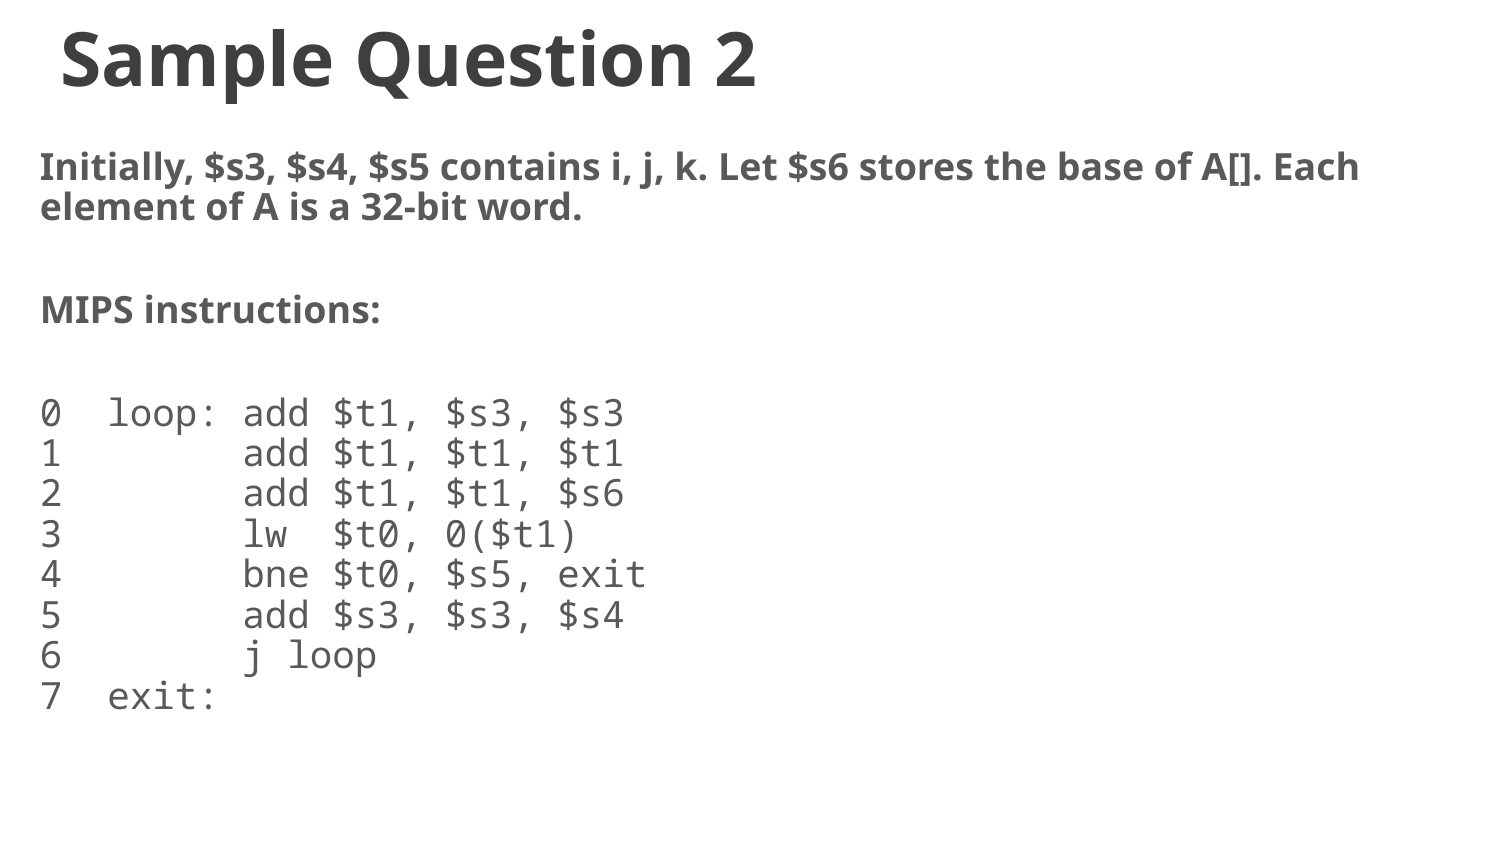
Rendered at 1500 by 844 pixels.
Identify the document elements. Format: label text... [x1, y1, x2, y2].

title Sample Question 2 [0, 0, 1500, 113]
list Initially, $s3, $s4, $s5 contains i, j, k. Let $s6 stores the base of A[]. Each element of A is a 32-bit word. MIPS instructions: 0 loop: add $t1, $s3, $s3 1 add $t1, $t1, $t1 2 add $t1, $t1, $s6 3 lw $t0, 0($t1) 4 bne $t0, $s5, exit 5 add $s3, $s3, $s4 6 j loop 7 exit: [24, 140, 1475, 788]
